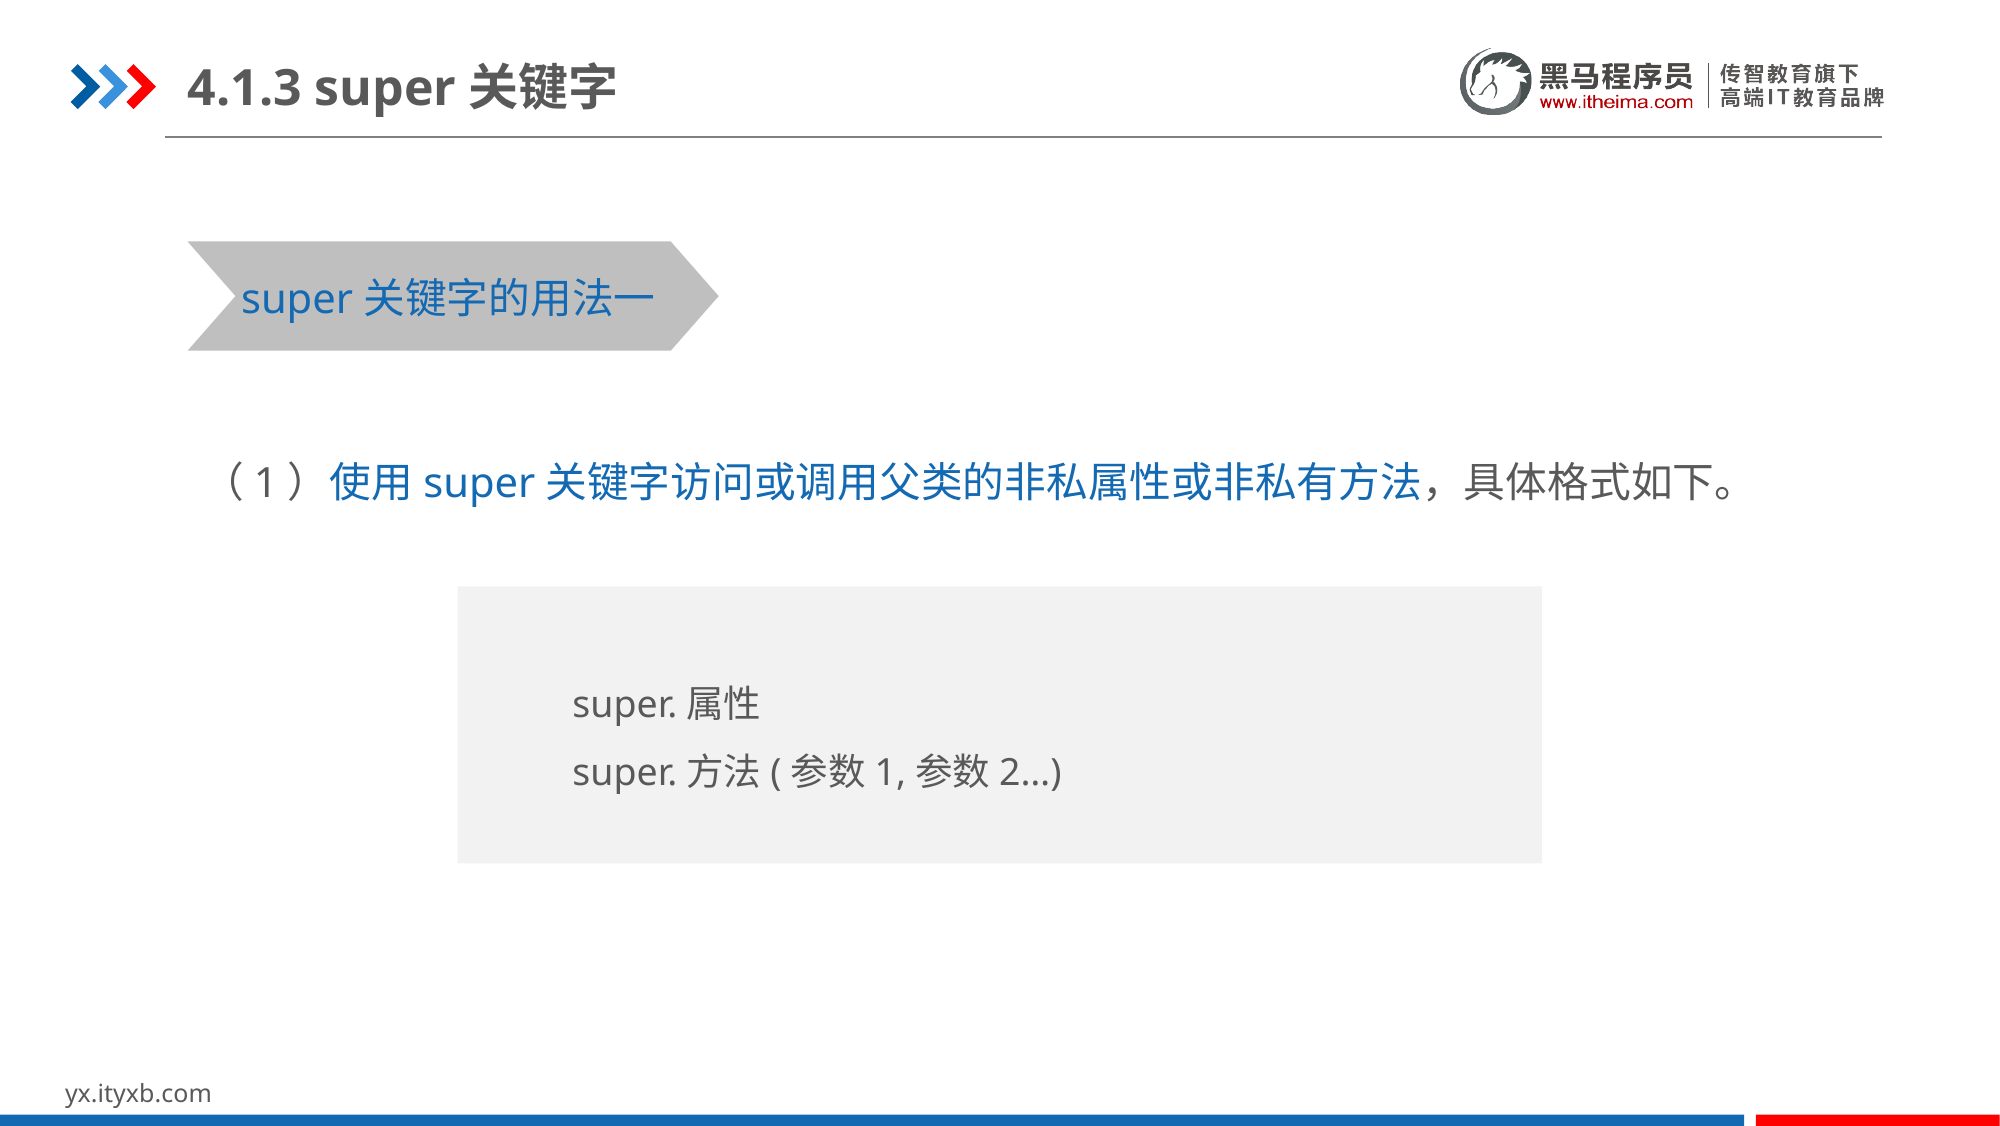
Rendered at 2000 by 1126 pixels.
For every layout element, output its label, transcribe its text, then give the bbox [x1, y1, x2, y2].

text_box [187, 241, 719, 351]
text_box super.属性 super.方法(参数1,参数2…) [456, 584, 1544, 865]
text_box （1）使用super关键字访问或调用父类的非私属性或非私有方法，具体格式如下。 [187, 423, 1781, 514]
text_box super关键字的用法一 [226, 264, 671, 330]
picture [1460, 48, 1887, 115]
text_box 4.1.3 super关键字 [187, 43, 827, 127]
